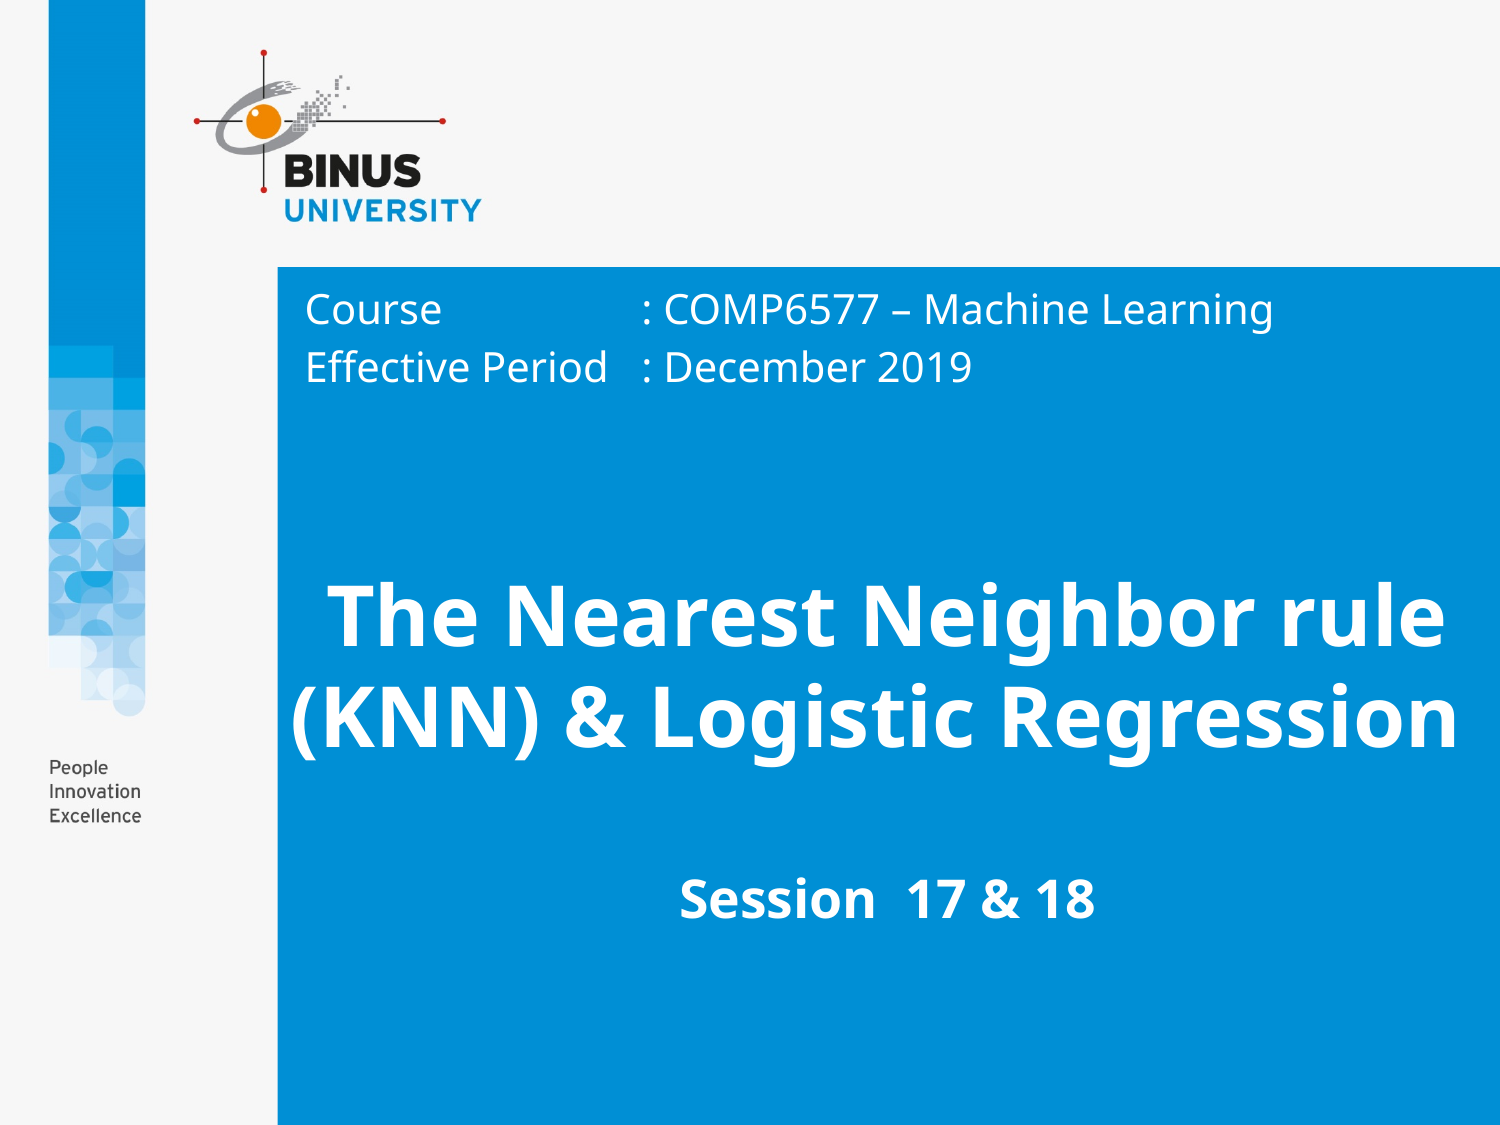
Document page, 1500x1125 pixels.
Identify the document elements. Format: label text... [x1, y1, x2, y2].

title The Nearest Neighbor rule (KNN) & Logistic Regression Session 17 & 18 [275, 549, 1500, 942]
picture [0, 0, 1500, 845]
text_box Course : COMP6577 – Machine Learning Effective Period : December 2019 [289, 275, 1500, 429]
